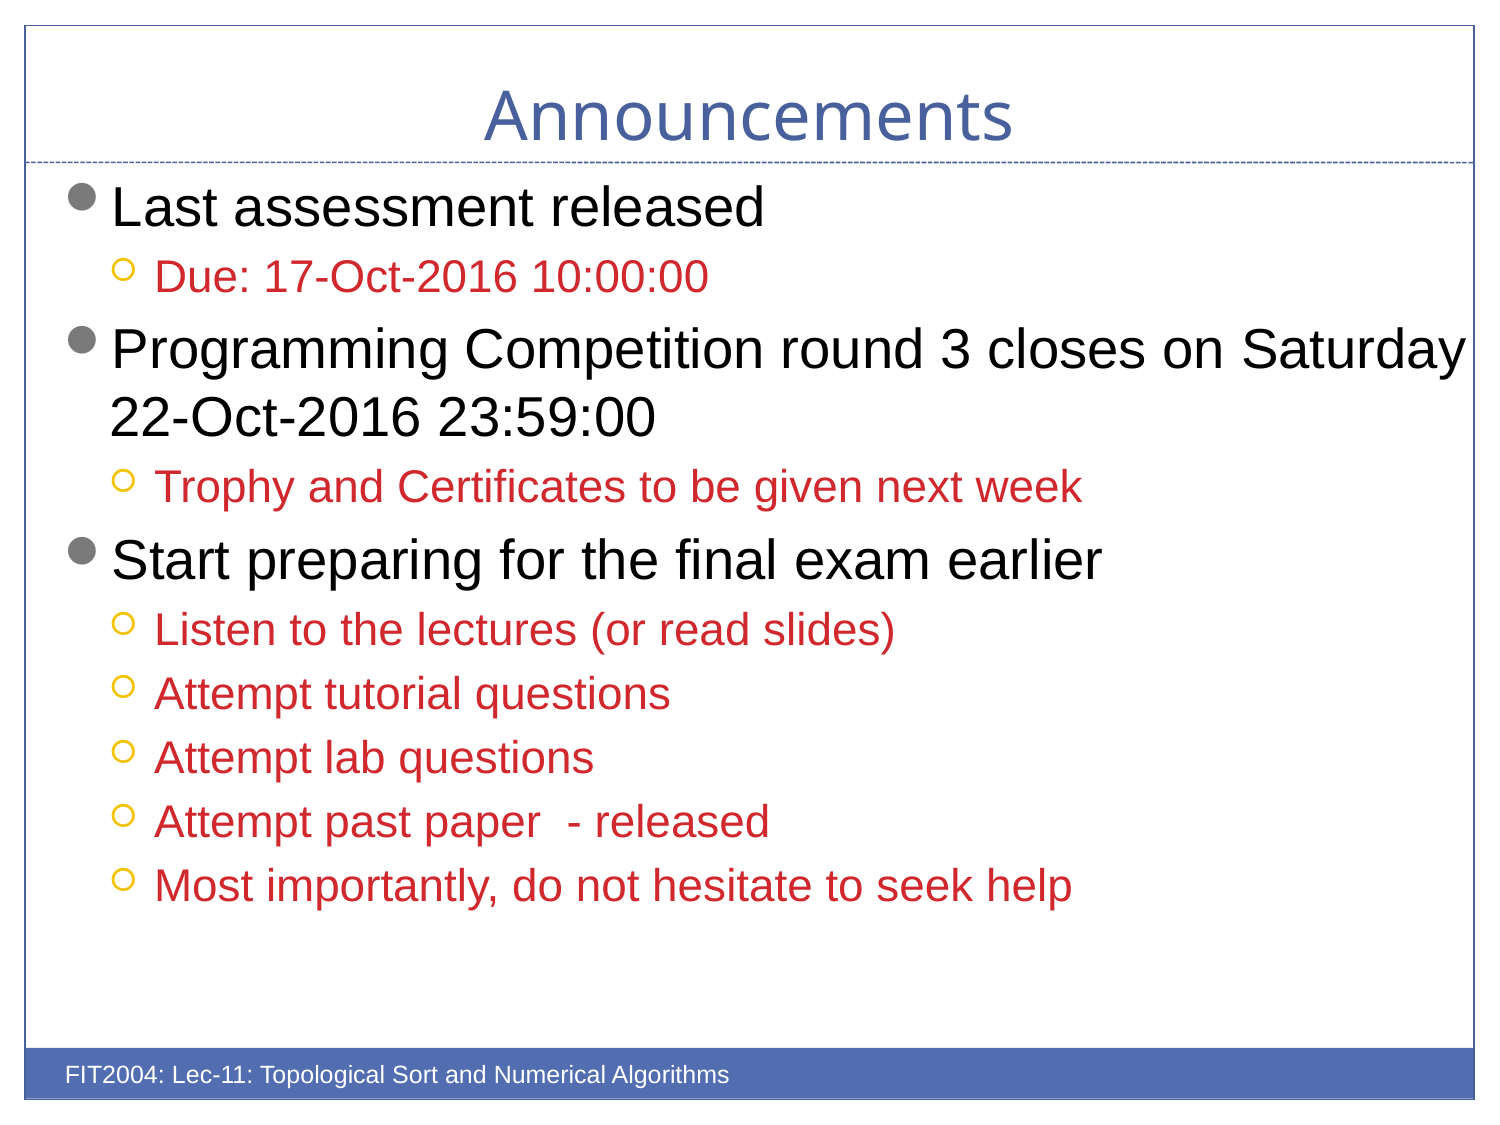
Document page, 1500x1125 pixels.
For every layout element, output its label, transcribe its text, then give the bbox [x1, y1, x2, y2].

title Announcements [49, 37, 1450, 162]
footer FIT2004: Lec-11: Topological Sort and Numerical Algorithms [50, 1051, 800, 1112]
list Last assessment released Due: 17-Oct-2016 10:00:00 Programming Competition round 3 closes on Saturday 22-Oct-2016 23:59:00 Trophy and Certificates to be given next week Start preparing for the final exam earlier Listen to the lectures (or read slides) Attempt tutorial questions Attempt lab questions Attempt past paper - released Most importantly, do not hesitate to seek help [49, 162, 1500, 1025]
